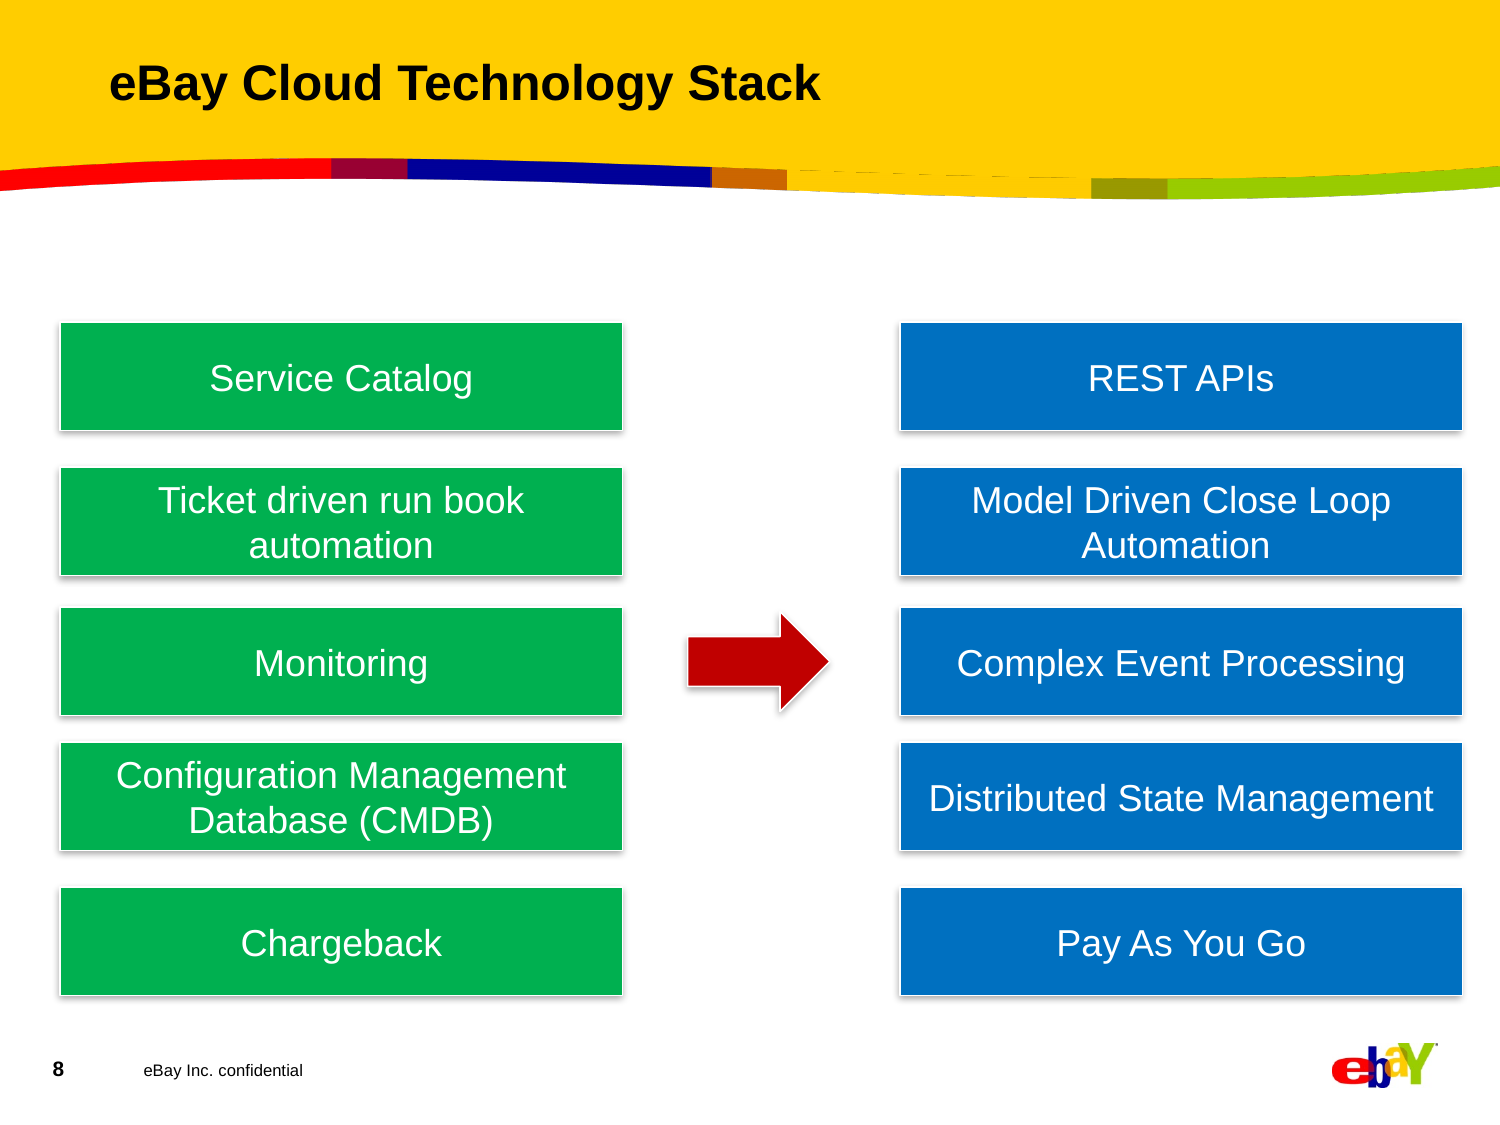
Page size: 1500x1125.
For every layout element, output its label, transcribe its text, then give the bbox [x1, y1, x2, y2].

picture [1332, 1043, 1438, 1088]
picture [0, 153, 1500, 204]
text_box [59, 321, 1463, 996]
title eBay Cloud Technology Stack [93, 18, 1426, 138]
